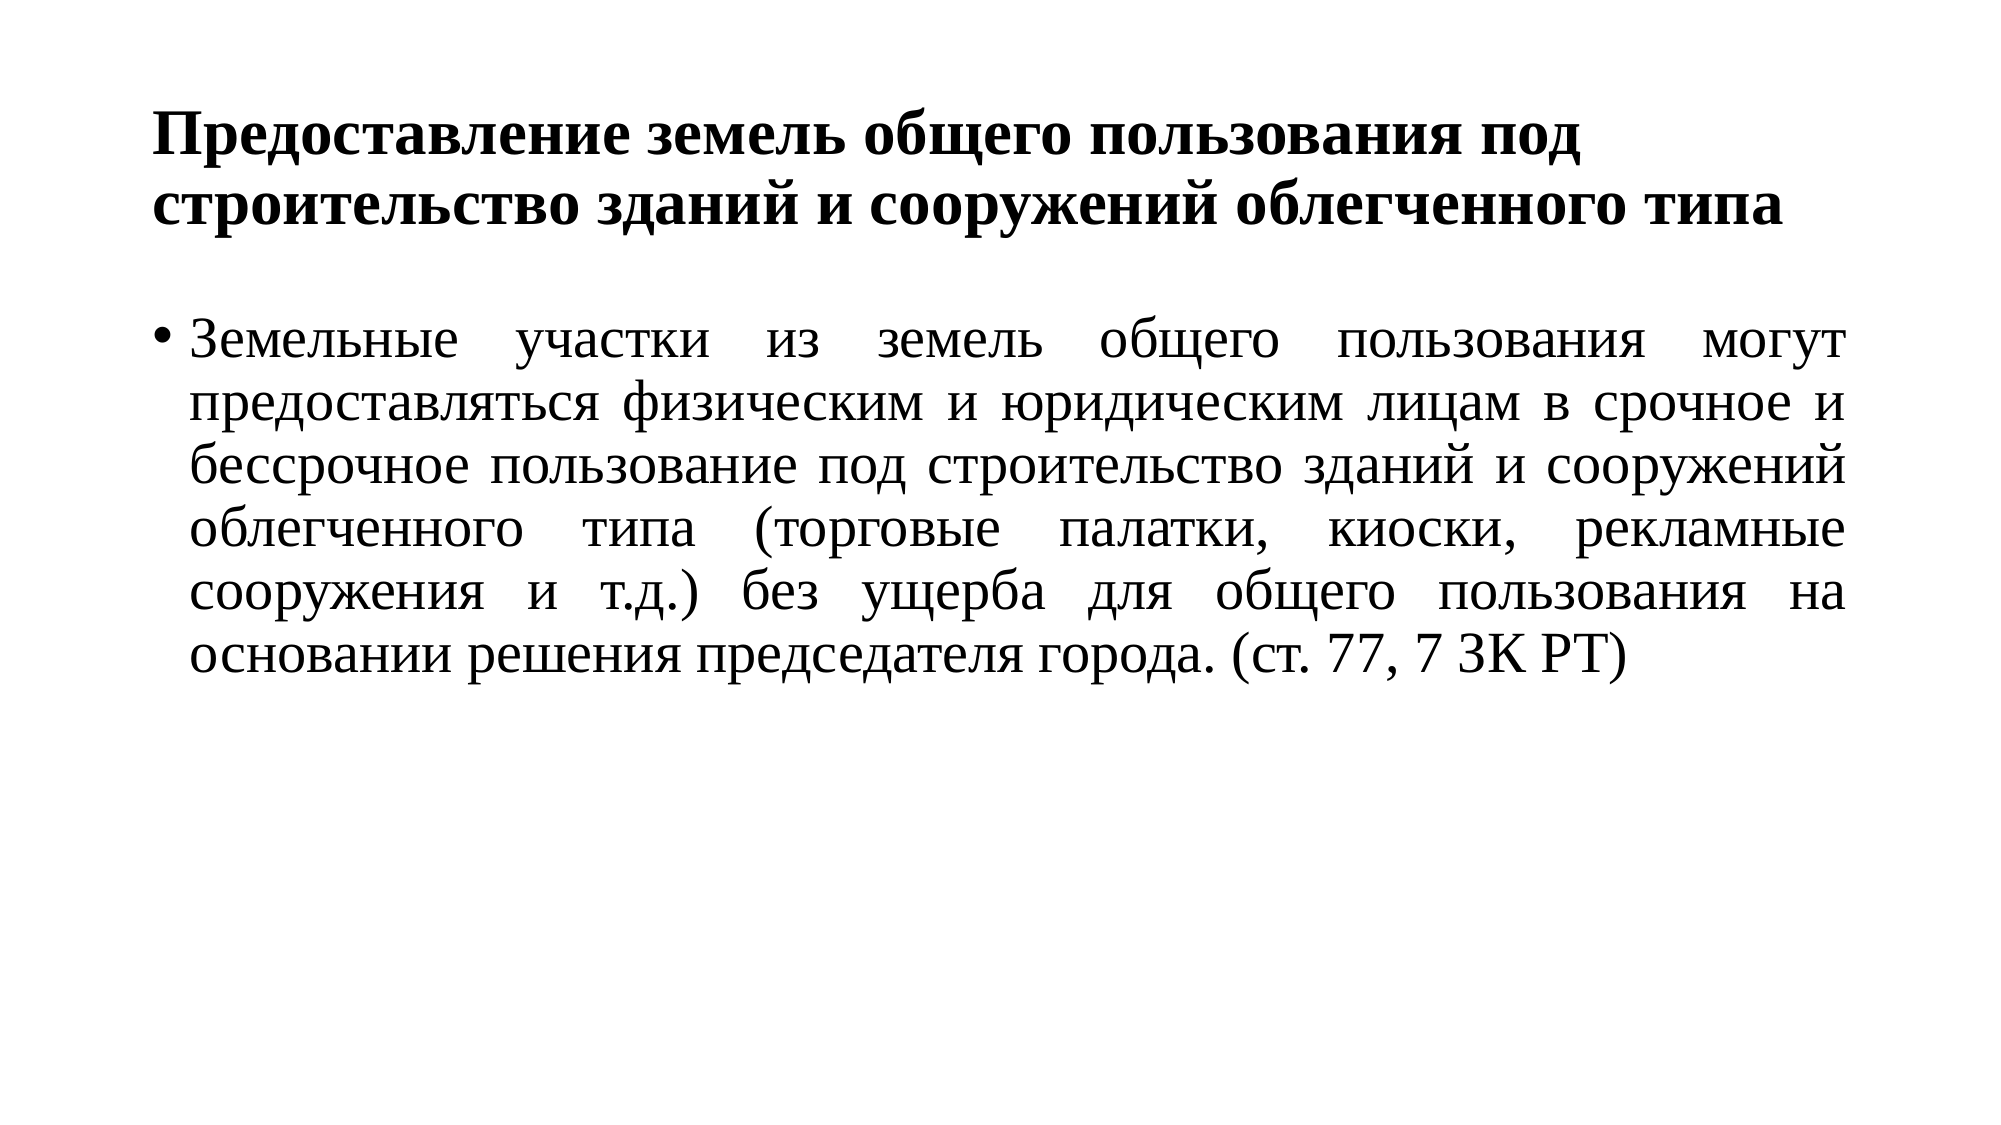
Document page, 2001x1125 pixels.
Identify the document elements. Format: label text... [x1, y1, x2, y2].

list Земельные участки из земель общего пользования могут предоставляться физическим и юридическим лицам в срочное и бессрочное пользование под строительство зданий и сооружений облегченного типа (торговые палатки, киоски, рекламные сооружения и т.д.) без ущерба для общего пользования на основании решения председателя города. (ст. 77, 7 ЗК РТ) [137, 299, 1863, 1014]
title Предоставление земель общего пользования под строительство зданий и сооружений облегченного типа [137, 59, 1863, 278]
